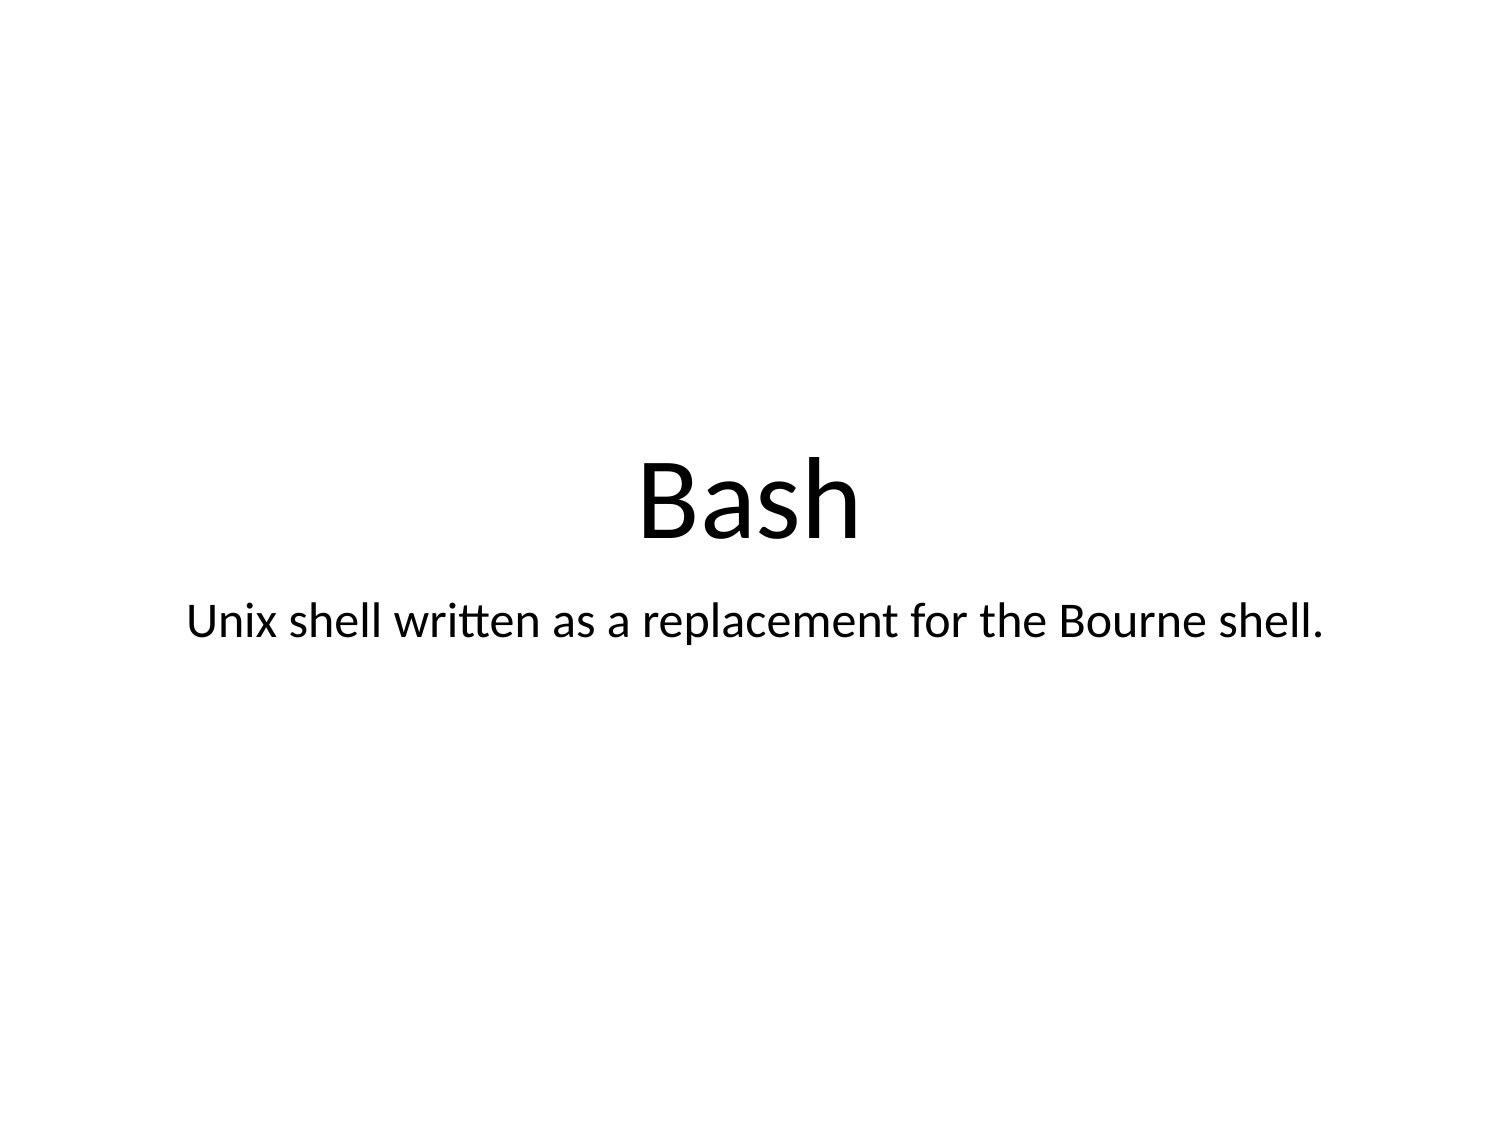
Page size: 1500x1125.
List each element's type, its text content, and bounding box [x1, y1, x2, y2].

title Bash [146, 188, 1354, 570]
list Unix shell written as a replacement for the Bourne shell. [146, 580, 1354, 711]
